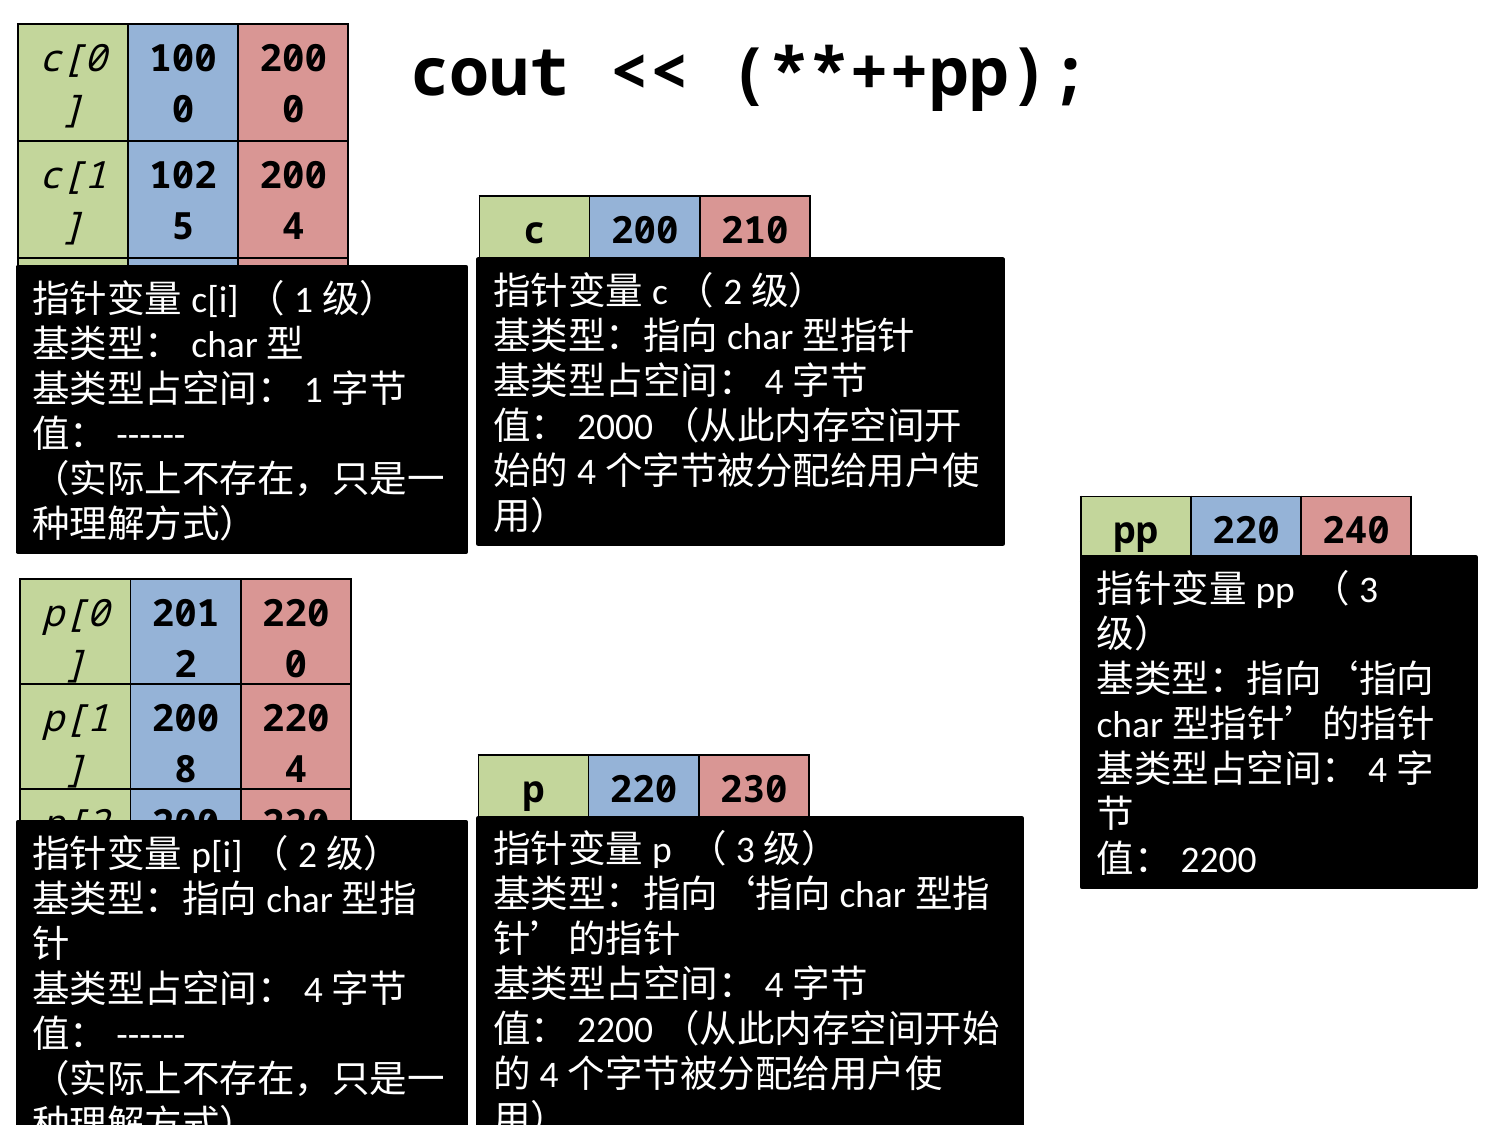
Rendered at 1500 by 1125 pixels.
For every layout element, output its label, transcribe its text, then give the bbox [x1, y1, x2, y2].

table_header p [479, 756, 588, 816]
table_cell 2004 [131, 790, 240, 820]
table_cell 1035 [129, 259, 237, 265]
text_box 指针变量p （3级） 基类型：指向‘指向char型指针’的指针 基类型占空间：4字节 值：2200（从此内存空间开始的4个字节被分配给用户使用） [476, 816, 1024, 1125]
table_cell 2008 [131, 685, 240, 788]
table_header 2400 [1302, 497, 1410, 555]
table_header 2200 [589, 756, 698, 816]
table_cell c[1] [19, 142, 127, 257]
table_cell c[2] [19, 259, 127, 265]
table_header c [480, 197, 589, 257]
table_cell 2204 [242, 685, 350, 788]
table_header 2100 [701, 197, 809, 257]
table_header pp [1082, 497, 1190, 555]
table_header 2200 [1192, 497, 1300, 555]
table_header 2012 [131, 580, 240, 683]
title cout << (**++pp); [75, 0, 1425, 138]
text_box 指针变量c（2级） 基类型：指向char型指针 基类型占空间：4字节 值：2000（从此内存空间开始的4个字节被分配给用户使用） [476, 257, 1005, 546]
text_box 指针变量pp （3级） 基类型：指向‘指向char型指针’的指针 基类型占空间：4字节 值：2200 [1080, 555, 1478, 889]
text_box 指针变量c[i]（1级） 基类型：char型 基类型占空间：1字节 值：------ （实际上不存在，只是一种理解方式） [16, 265, 468, 554]
table_cell 2208 [242, 790, 350, 820]
text_box 指针变量p[i]（2级） 基类型：指向char型指针 基类型占空间：4字节 值：------ （实际上不存在，只是一种理解方式） [16, 820, 468, 1125]
table_cell 2008 [239, 259, 347, 265]
table_header 2200 [242, 580, 350, 683]
table_cell p[2] [21, 790, 130, 820]
table_header 2000 [239, 25, 347, 140]
table_header 1000 [129, 25, 237, 140]
table_header c[0] [19, 25, 127, 140]
table_header p[0] [21, 580, 130, 683]
table_cell 2004 [239, 142, 347, 257]
table_header 2000 [590, 197, 699, 257]
table_cell p[1] [21, 685, 130, 788]
table_cell 1025 [129, 142, 237, 257]
table_header 2300 [700, 756, 808, 816]
